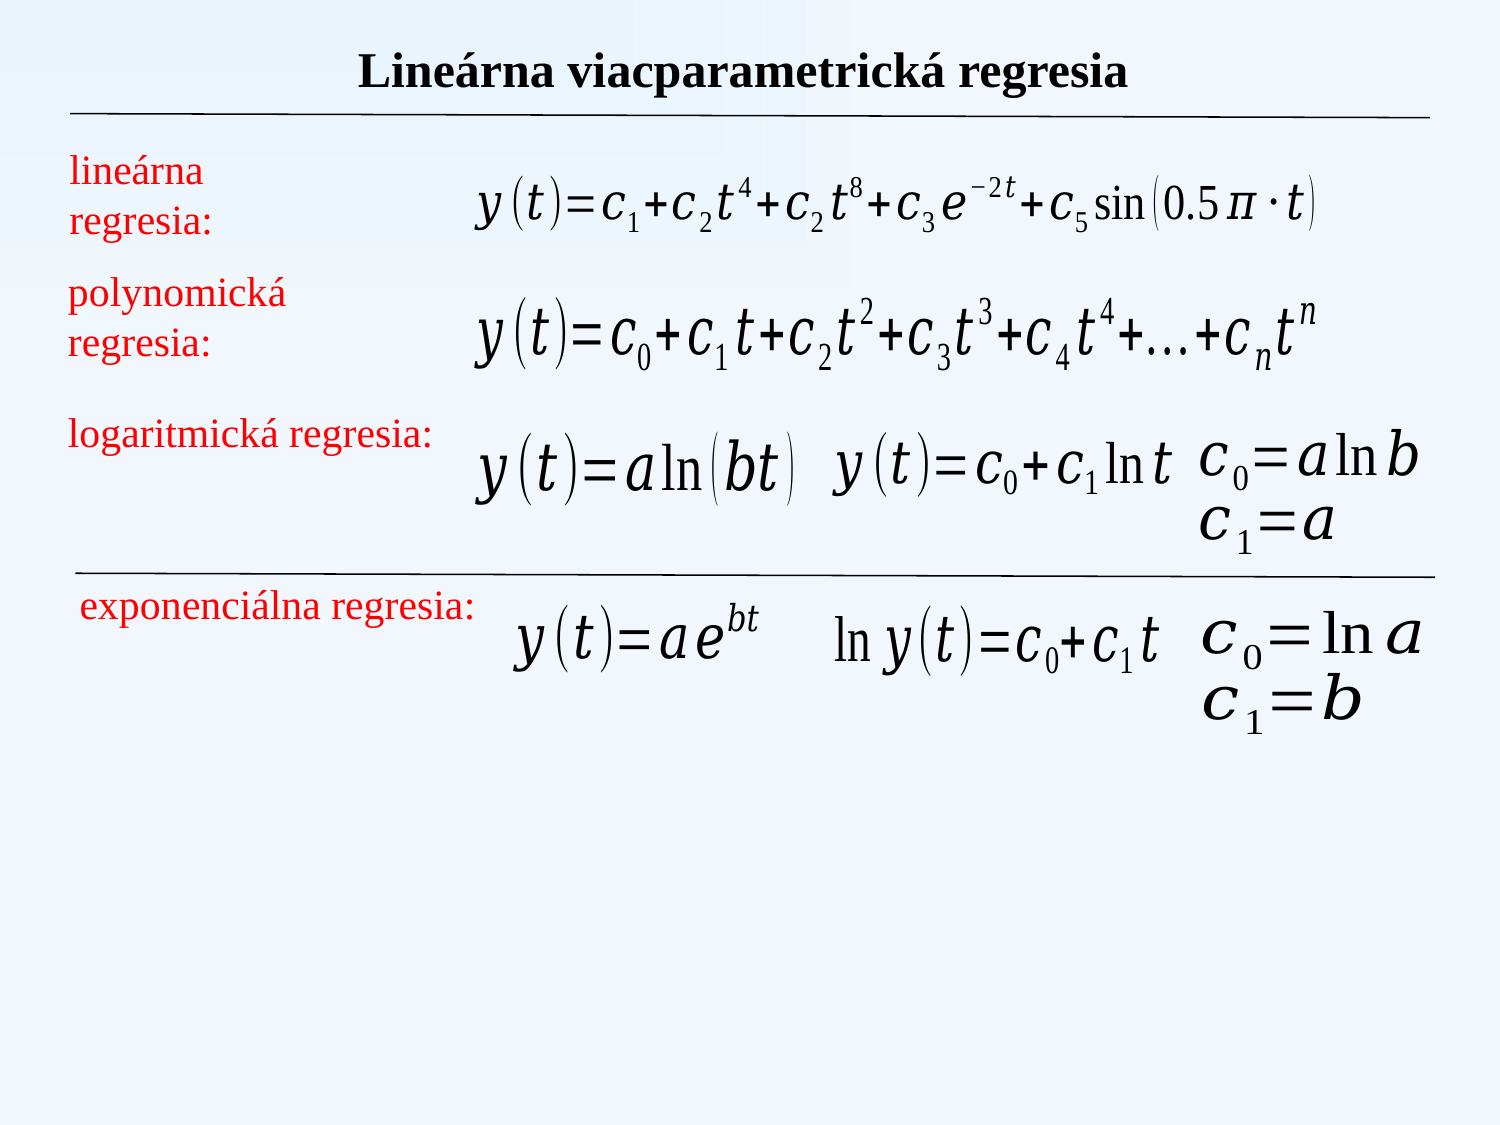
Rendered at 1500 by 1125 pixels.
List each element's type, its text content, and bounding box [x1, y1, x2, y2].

text_box lineárna regresia: [52, 155, 374, 230]
text_box logaritmická regresia: [51, 419, 457, 494]
text_box polynomická regresia: [51, 277, 457, 352]
text_box exponenciálna regresia: [63, 590, 502, 665]
text_box Lineárna viacparametrická regresia [288, 29, 1198, 105]
